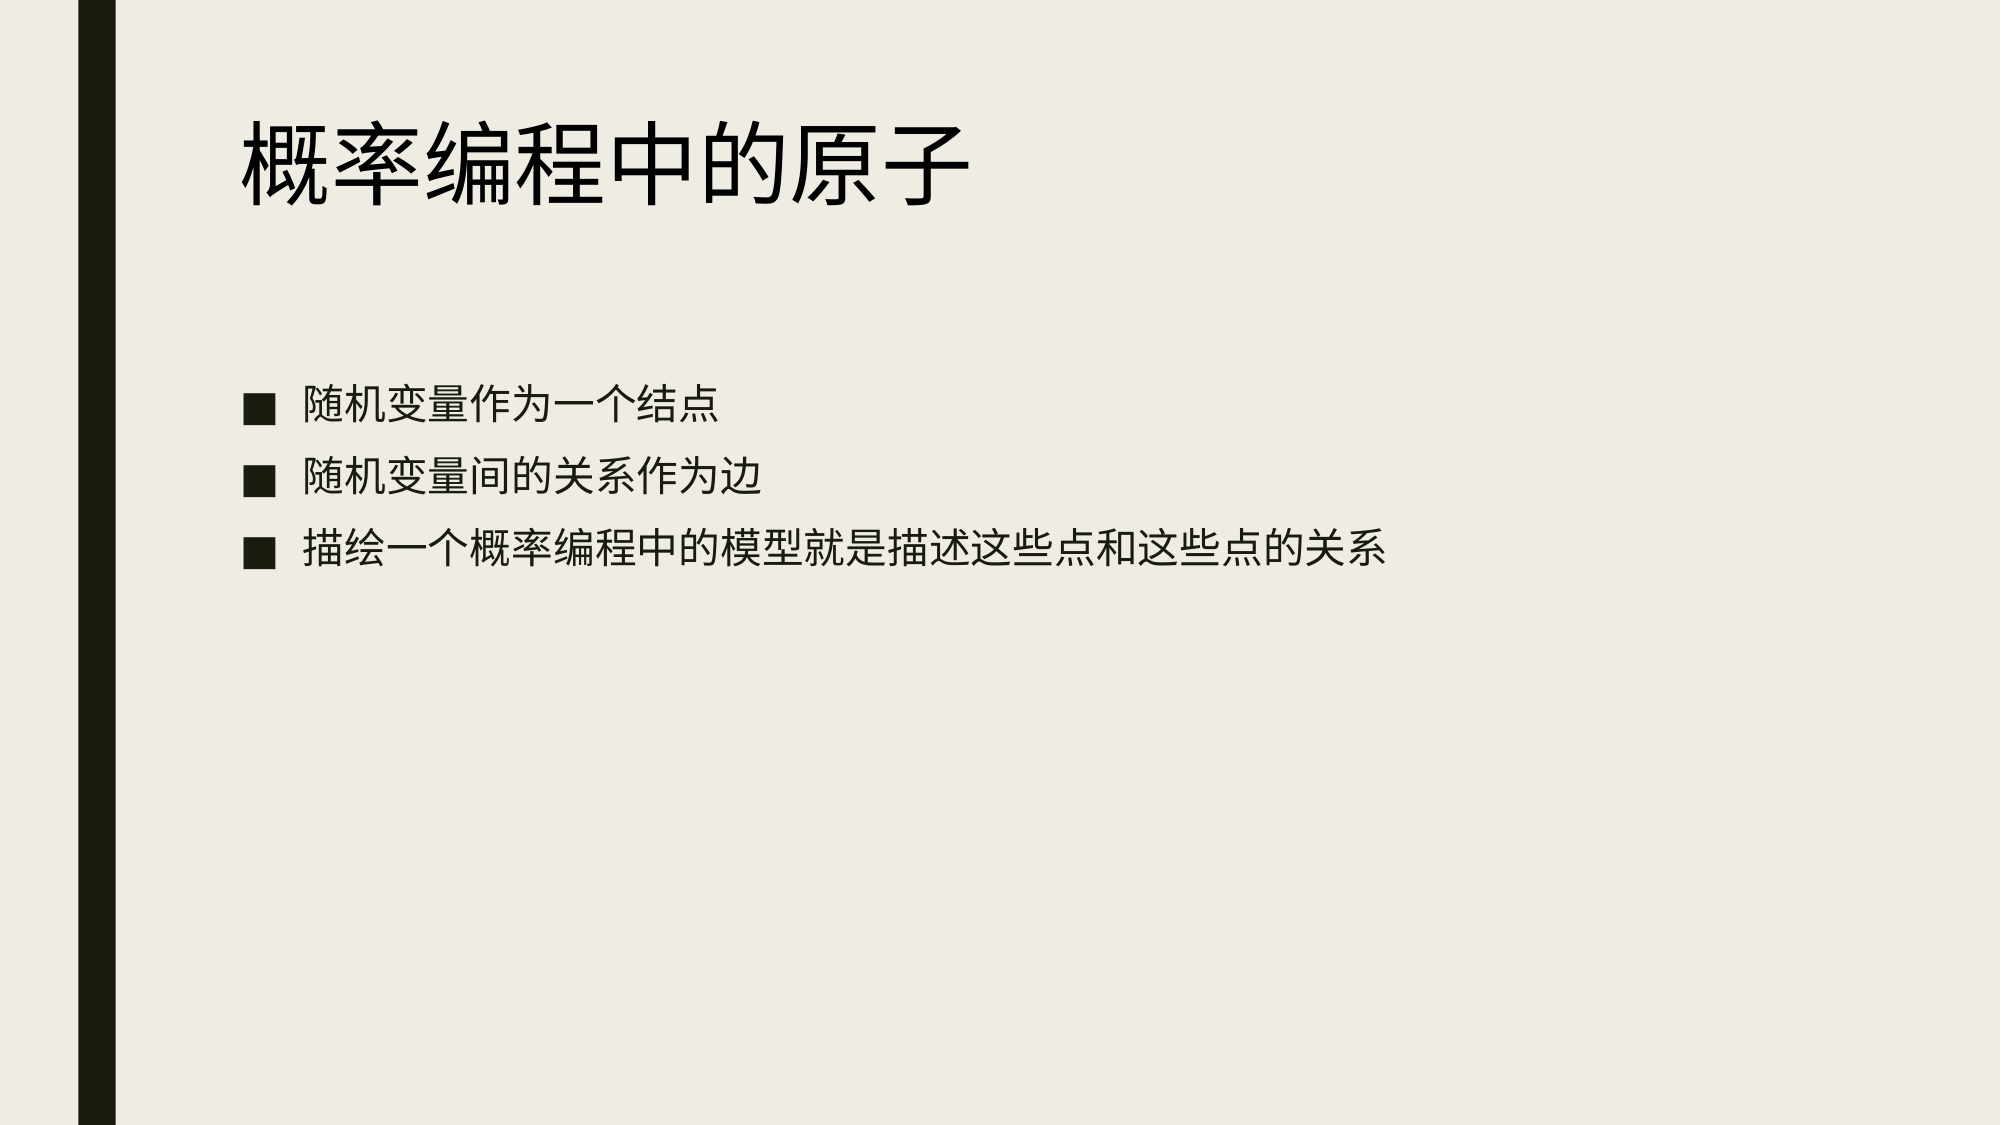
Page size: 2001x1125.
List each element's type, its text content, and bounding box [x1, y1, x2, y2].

text_box 随机变量作为一个结点 随机变量间的关系作为边 描绘一个概率编程中的模型就是描述这些点和这些点的关系 [224, 374, 1800, 963]
text_box 概率编程中的原子 [224, 112, 1800, 357]
